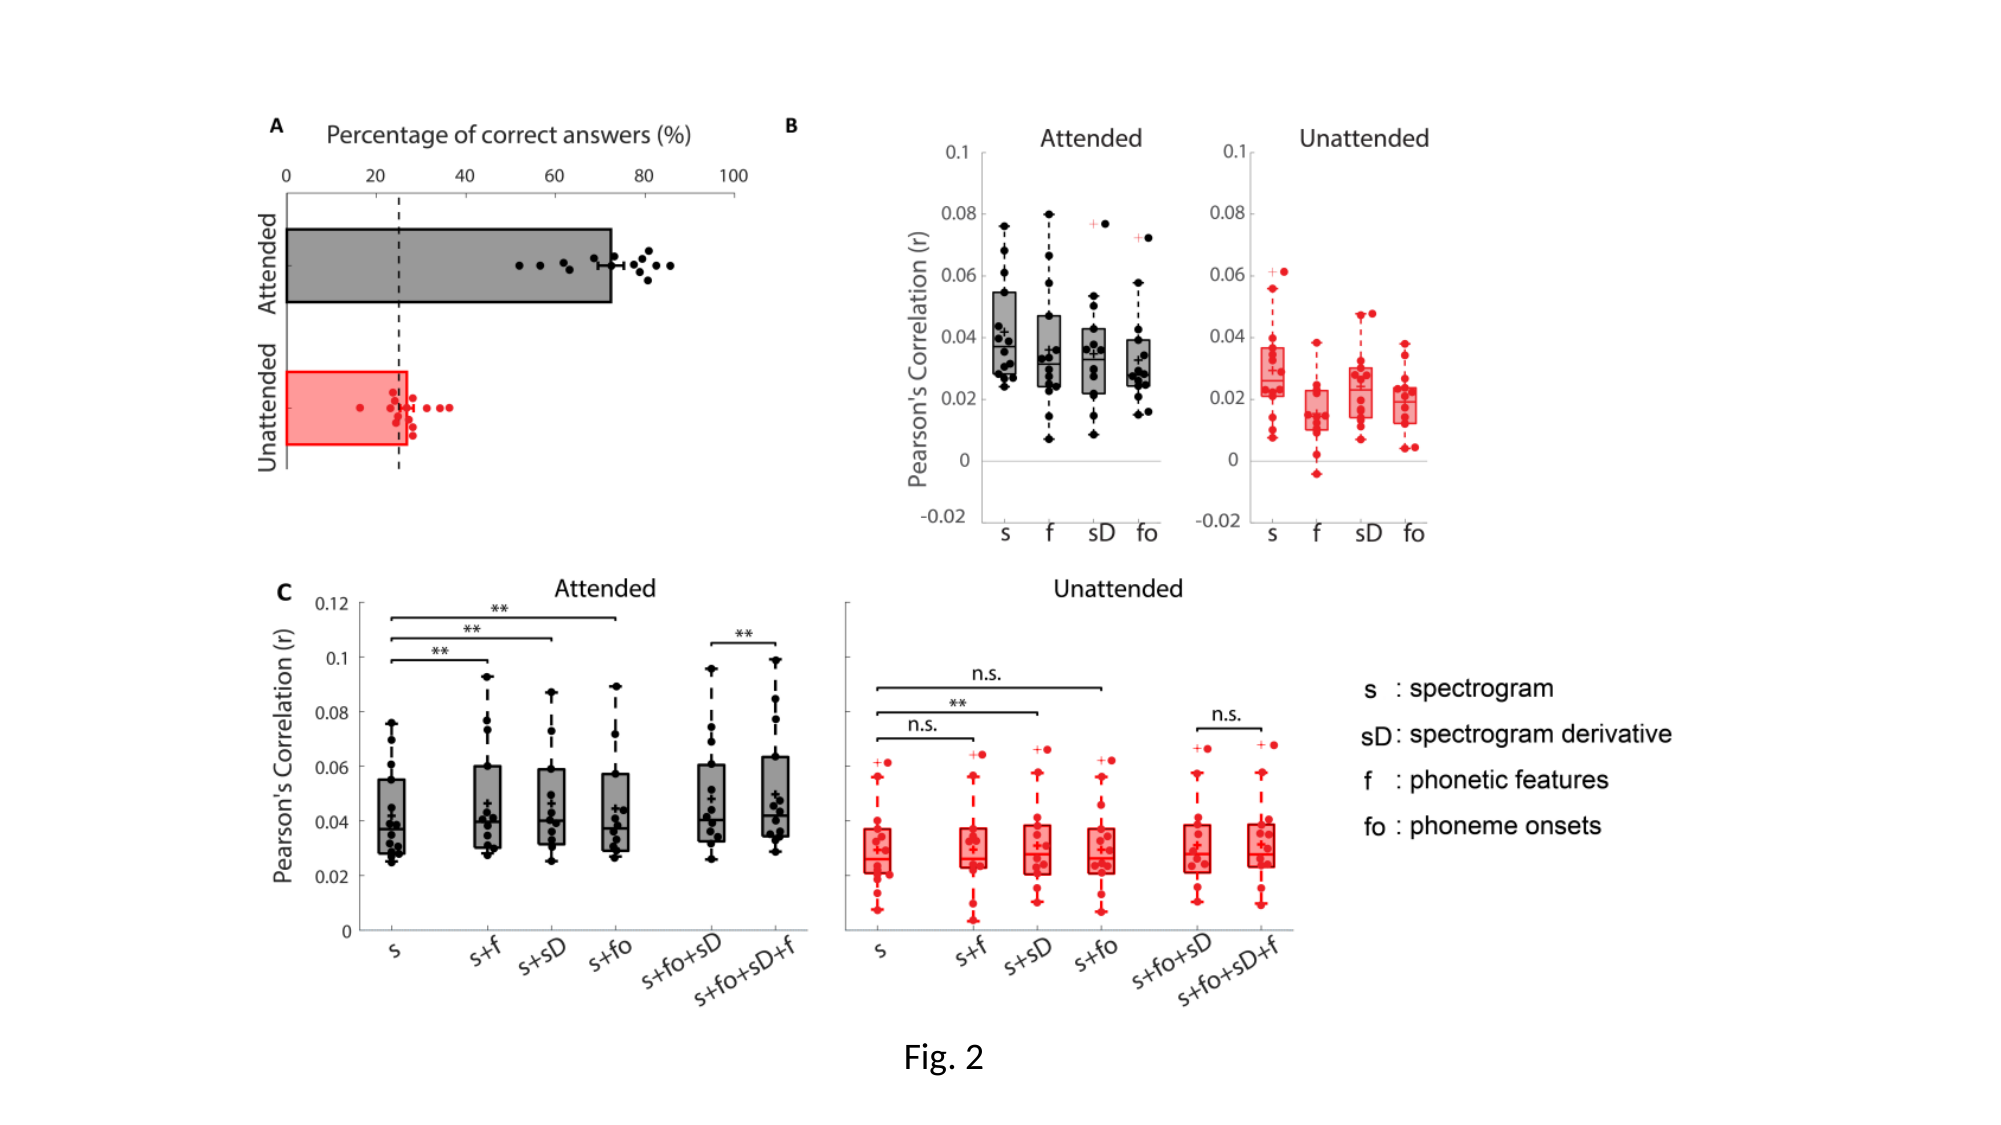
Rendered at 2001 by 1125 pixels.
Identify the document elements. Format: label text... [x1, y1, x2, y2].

picture [257, 99, 1743, 1025]
text_box Fig. 2 [889, 1025, 1000, 1085]
